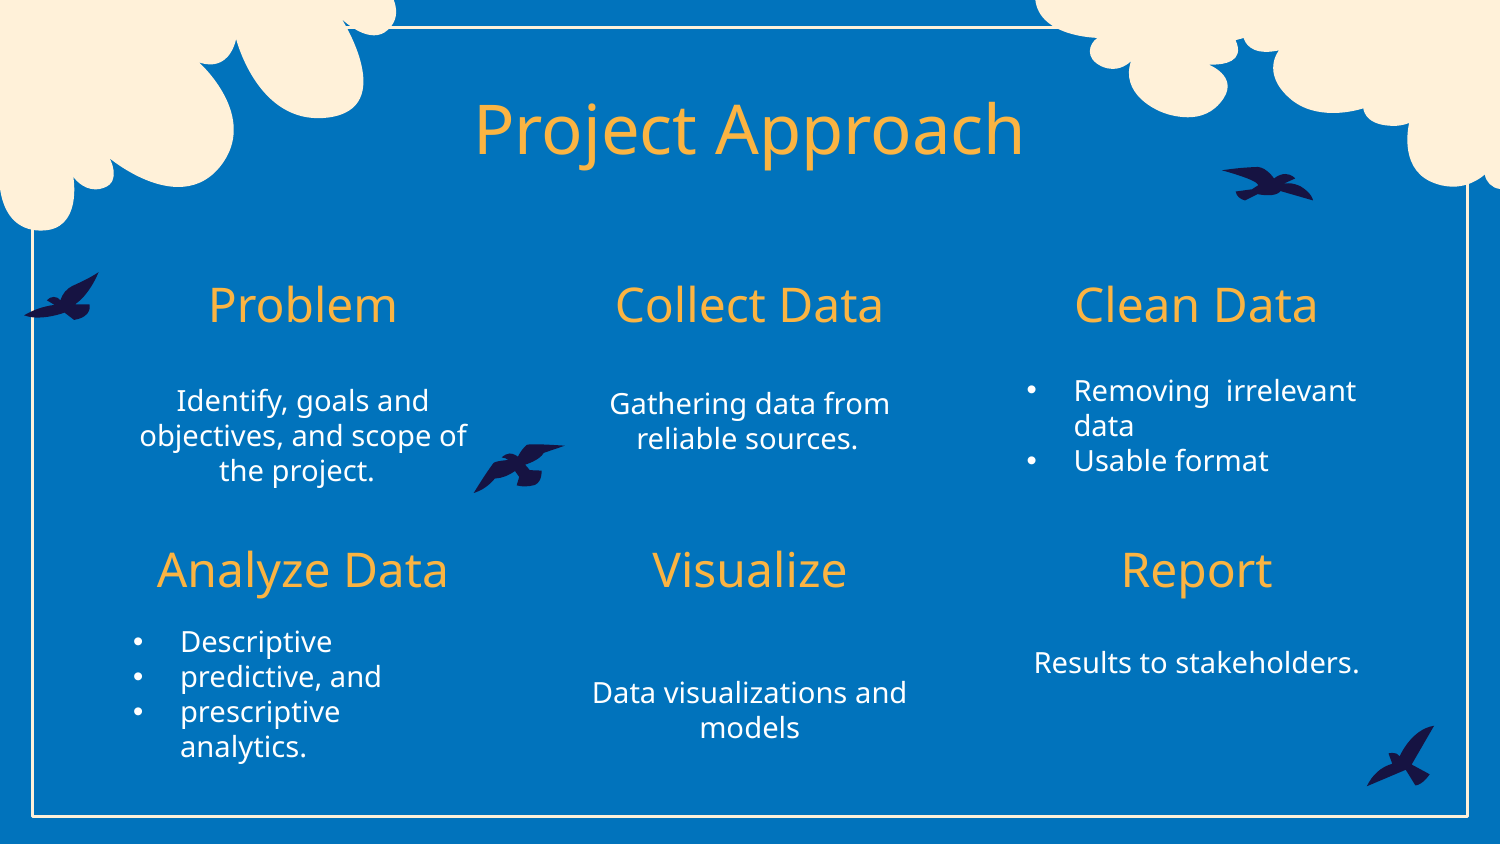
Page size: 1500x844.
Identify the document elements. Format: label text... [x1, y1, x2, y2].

title Collect Data [564, 269, 936, 334]
subtitle Results to stakeholders. [1011, 599, 1382, 725]
title Project Approach [200, 87, 1300, 167]
title Visualize [564, 534, 936, 603]
subtitle Data visualizations and models [564, 609, 936, 809]
subtitle Identify, goals and objectives, and scope of the project. [118, 334, 489, 534]
title Analyze Data [118, 534, 489, 584]
subtitle Descriptive predictive, and prescriptive analytics. [118, 584, 489, 803]
subtitle Gathering data from reliable sources. [564, 334, 936, 507]
title Clean Data [1011, 269, 1382, 334]
title Report [1011, 534, 1382, 599]
subtitle Removing irrelevant data Usable format [1011, 334, 1382, 515]
title Problem [118, 269, 489, 334]
